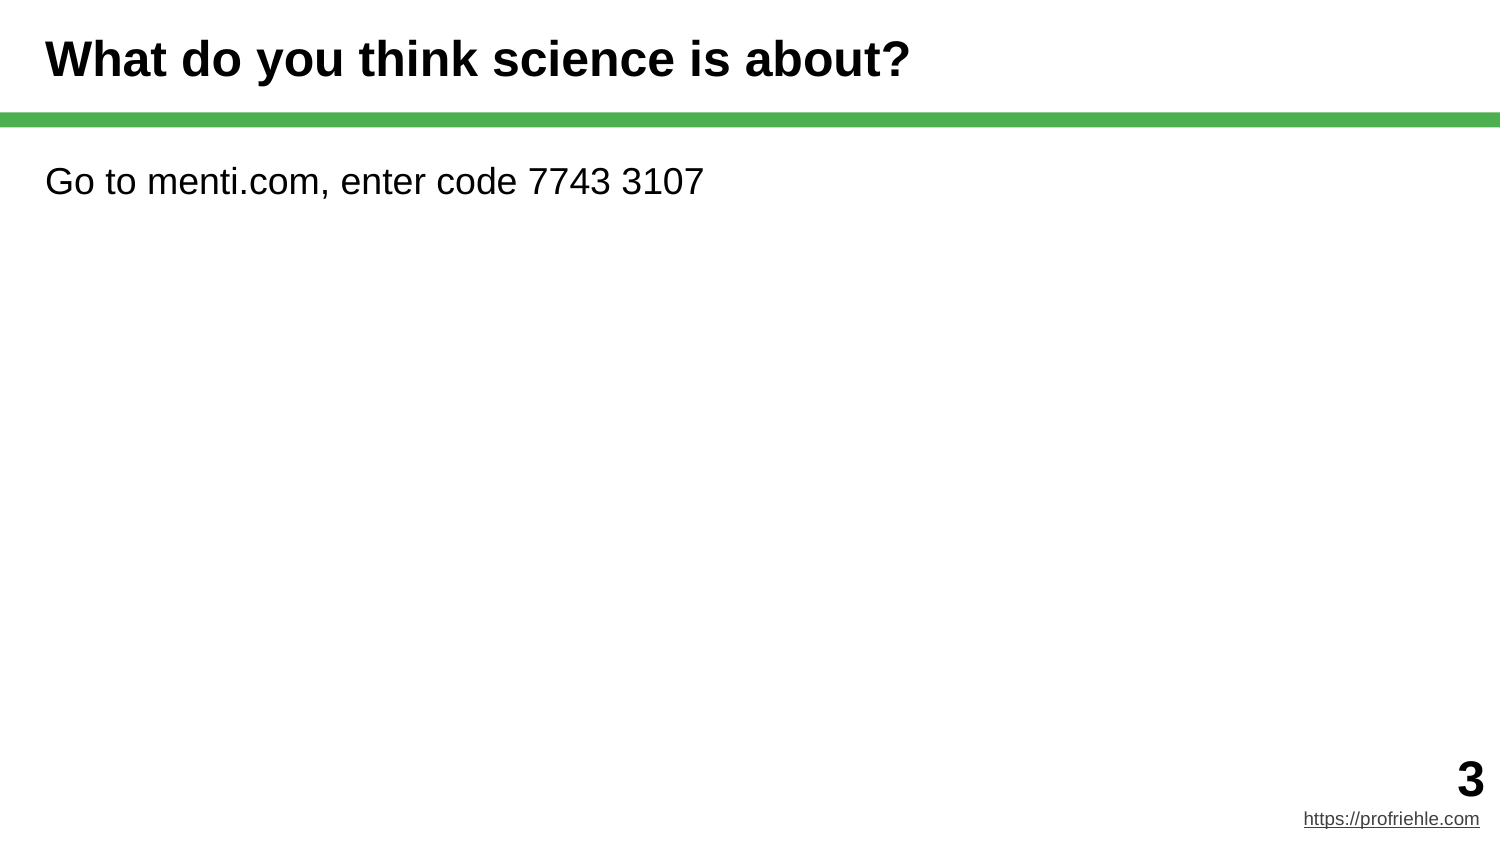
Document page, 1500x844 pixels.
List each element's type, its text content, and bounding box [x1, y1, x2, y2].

title What do you think science is about? [0, 0, 1500, 113]
slide_number ‹#› https://profriehle.com [1200, 724, 1500, 844]
list Go to menti.com, enter code 7743 3107 [45, 150, 1455, 825]
